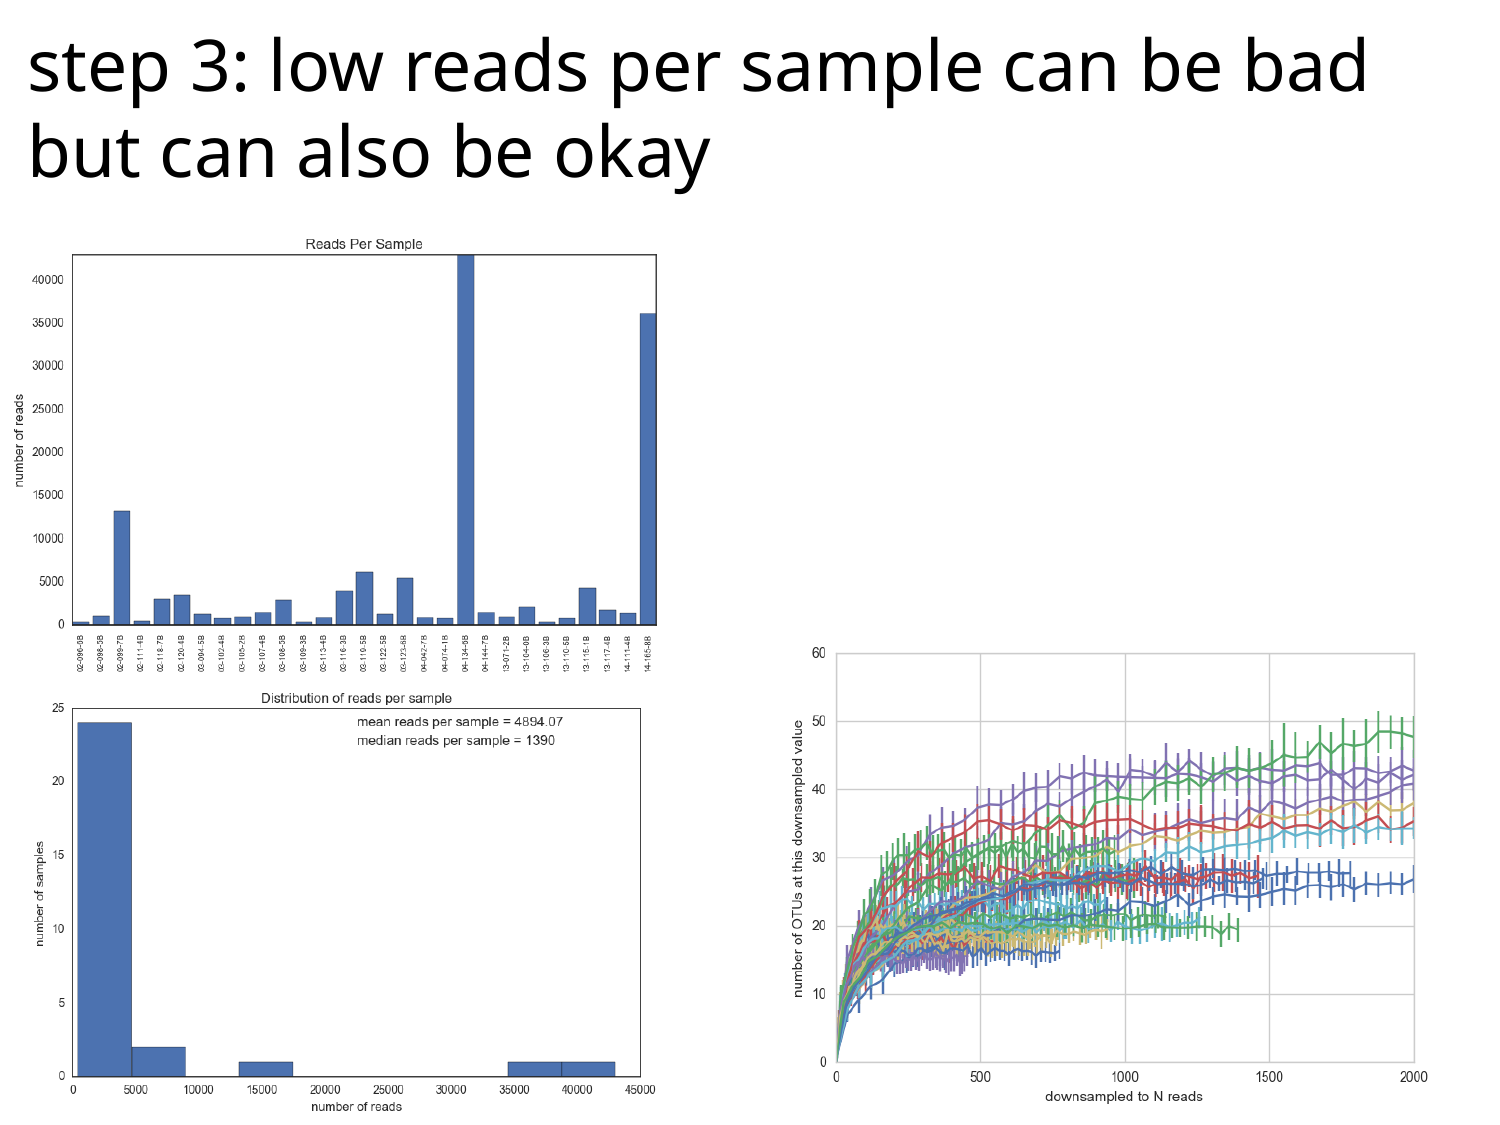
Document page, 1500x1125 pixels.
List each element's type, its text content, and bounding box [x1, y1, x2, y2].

picture [0, 224, 671, 1125]
picture [742, 602, 1488, 1113]
title step 3: low reads per sample can be bad but can also be okay [12, 12, 1475, 200]
